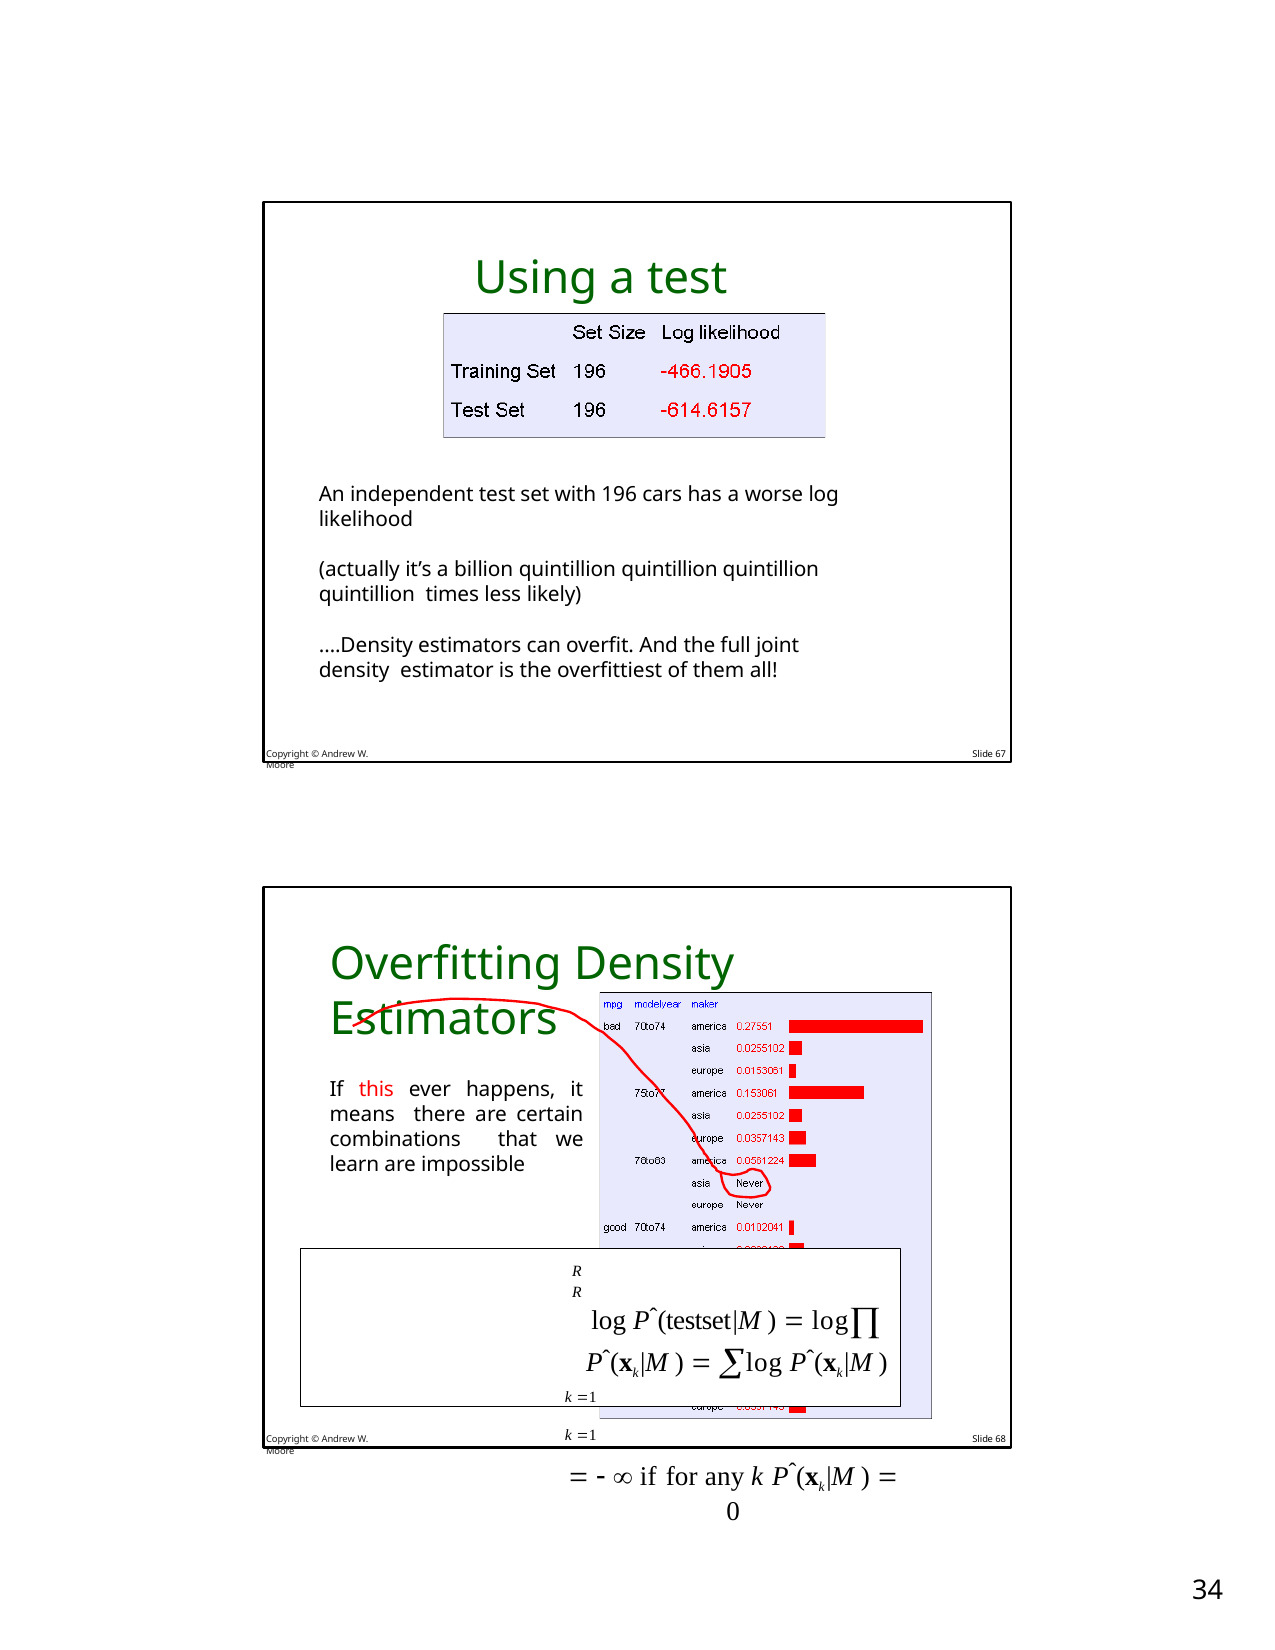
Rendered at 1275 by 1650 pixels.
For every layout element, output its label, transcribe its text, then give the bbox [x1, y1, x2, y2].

text_box [263, 887, 1012, 1448]
text_box [263, 201, 1012, 763]
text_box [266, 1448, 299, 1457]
slide_number 10 [1187, 1570, 1226, 1650]
text_box Copyright © Andrew W. Moore [266, 763, 397, 771]
text_box R R log Pˆ(testset|M )  log Pˆ(xk|M )  log Pˆ(xk|M ) k 1 k 1    if for any k Pˆ(xk|M )  0 [299, 1448, 903, 1527]
